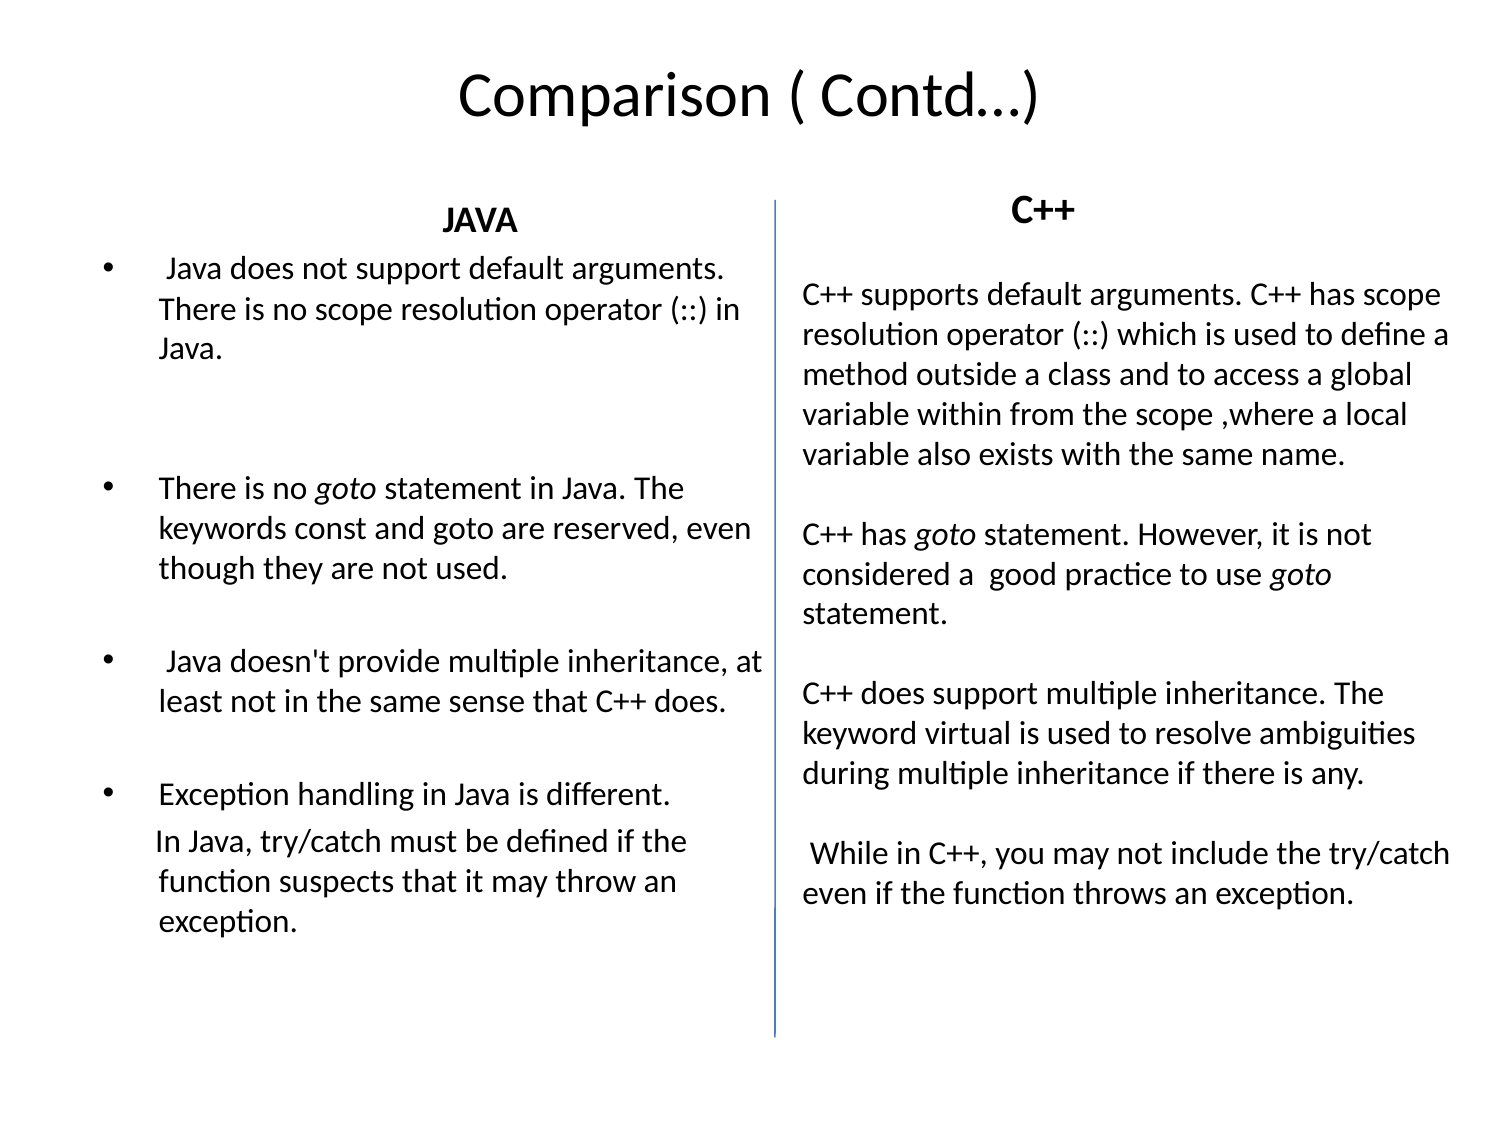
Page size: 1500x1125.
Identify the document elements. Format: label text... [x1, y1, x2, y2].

text_box C++ C++ supports default arguments. C++ has scope resolution operator (::) which is used to define a method outside a class and to access a global variable within from the scope ,where a local variable also exists with the same name. C++ has goto statement. However, it is not considered a good practice to use goto statement. C++ does support multiple inheritance. The keyword virtual is used to resolve ambiguities during multiple inheritance if there is any. While in C++, you may not include the try/catch even if the function throws an exception. [787, 174, 1475, 1039]
title Comparison ( Contd…) [75, 45, 1425, 138]
list JAVA Java does not support default arguments. There is no scope resolution operator (::) in Java. There is no goto statement in Java. The keywords const and goto are reserved, even though they are not used. Java doesn't provide multiple inheritance, at least not in the same sense that C++ does. Exception handling in Java is different. In Java, try/catch must be defined if the function suspects that it may throw an exception. [87, 187, 787, 968]
